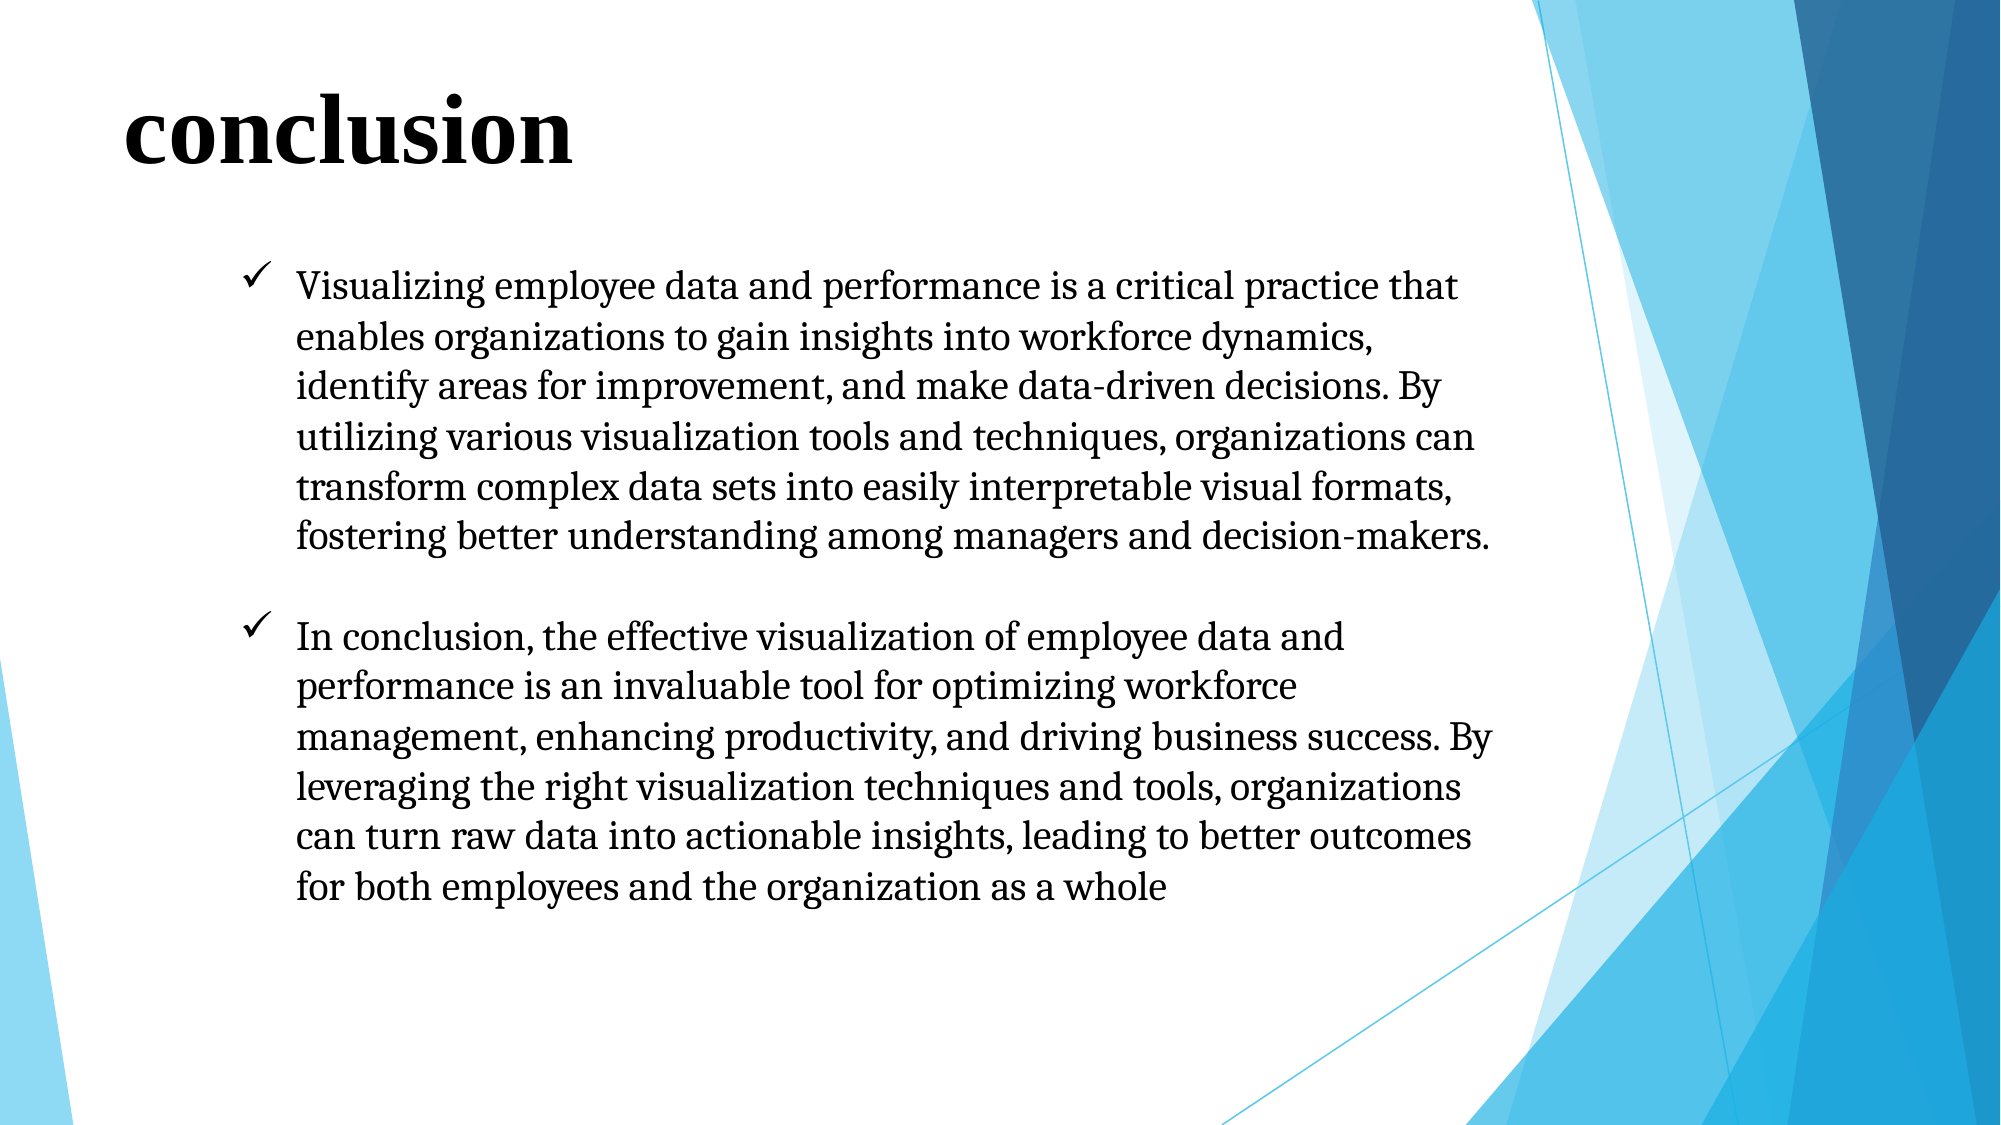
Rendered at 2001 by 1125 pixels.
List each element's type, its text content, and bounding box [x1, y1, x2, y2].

title conclusion [123, 63, 1877, 188]
text_box Visualizing employee data and performance is a critical practice that enables organizations to gain insights into workforce dynamics, identify areas for improvement, and make data-driven decisions. By utilizing various visualization tools and techniques, organizations can transform complex data sets into easily interpretable visual formats, fostering better understanding among managers and decision-makers. In conclusion, the effective visualization of employee data and performance is an invaluable tool for optimizing workforce management, enhancing productivity, and driving business success. By leveraging the right visualization techniques and tools, organizations can turn raw data into actionable insights, leading to better outcomes for both employees and the organization as a whole [225, 250, 1509, 617]
